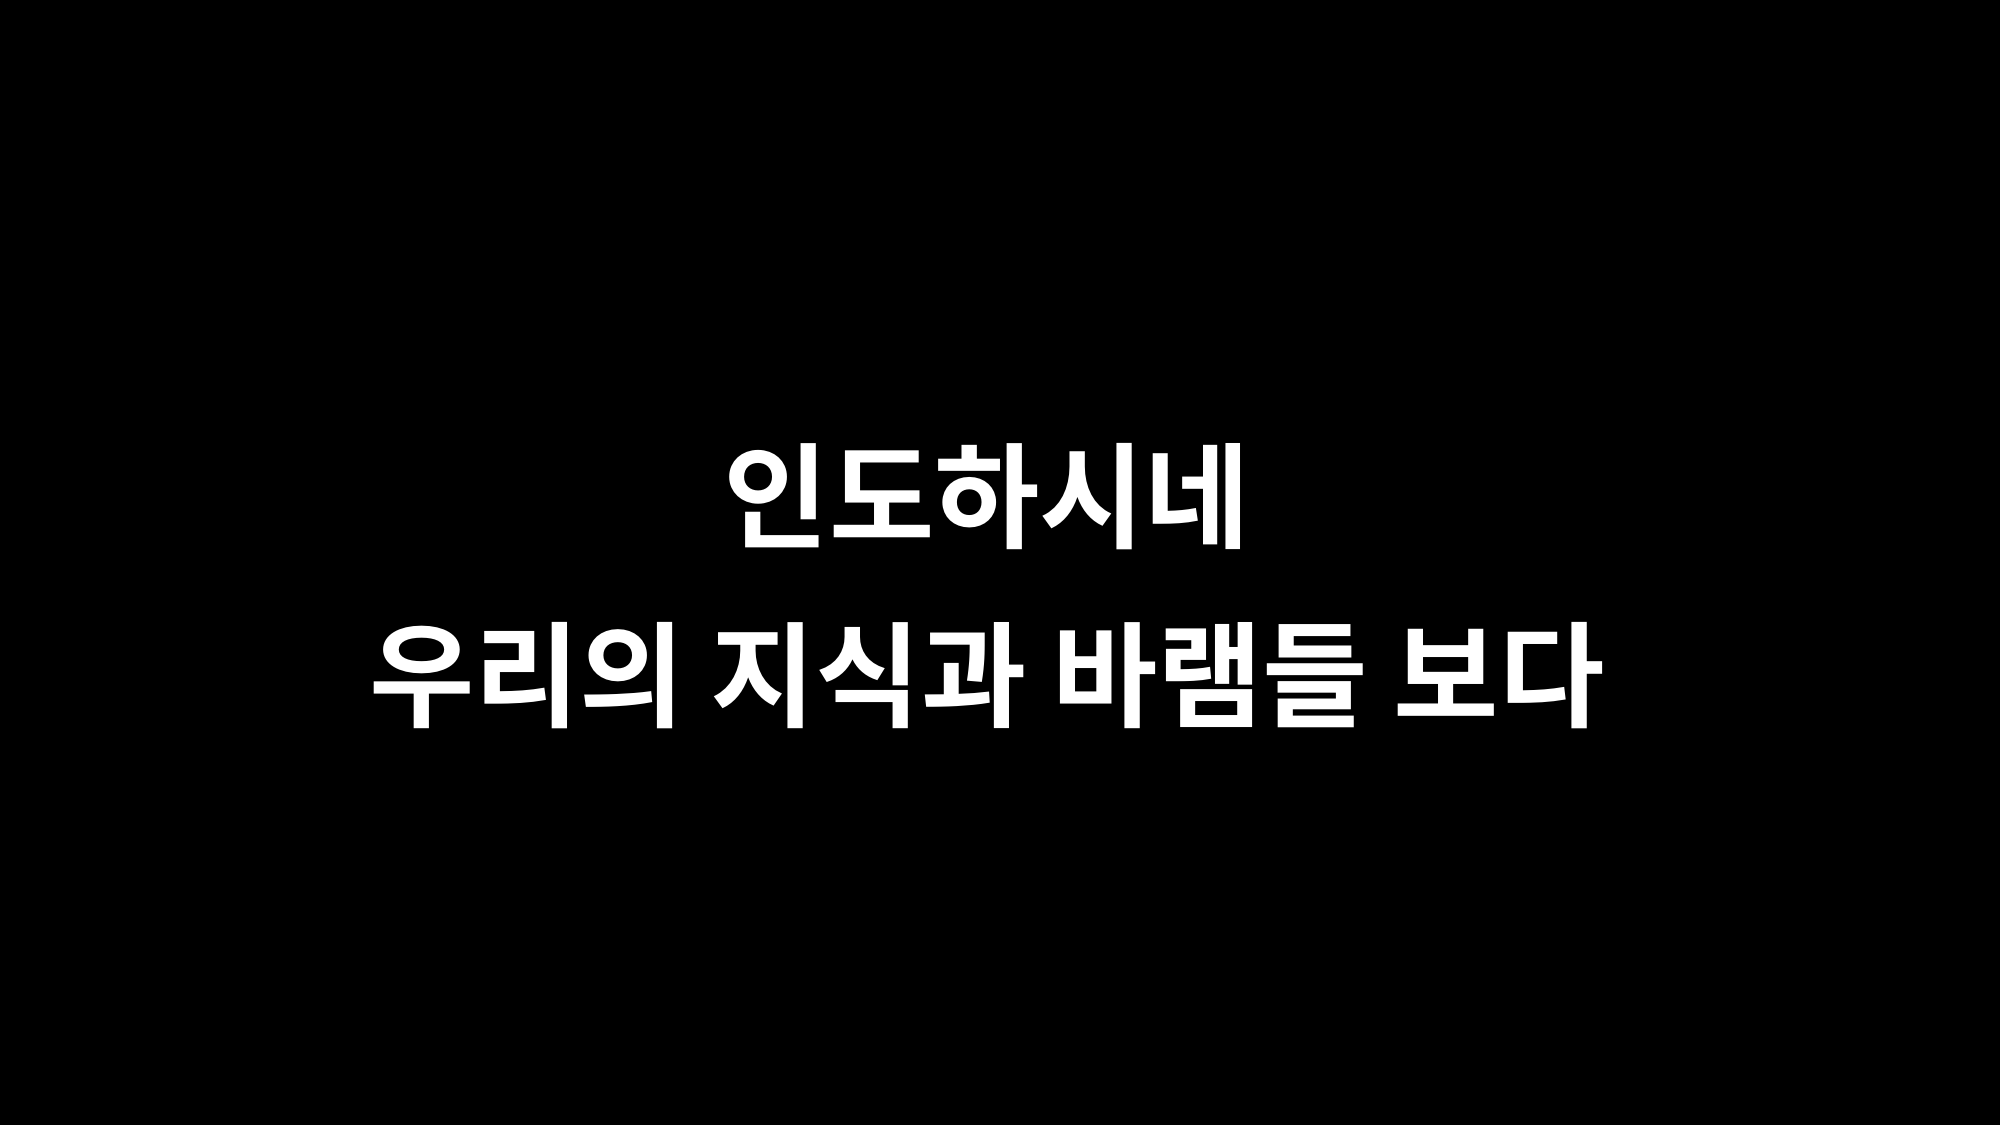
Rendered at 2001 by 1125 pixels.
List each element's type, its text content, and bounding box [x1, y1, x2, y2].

text_box 인도하시네 우리의 지식과 바램들 보다 [0, 376, 2000, 749]
